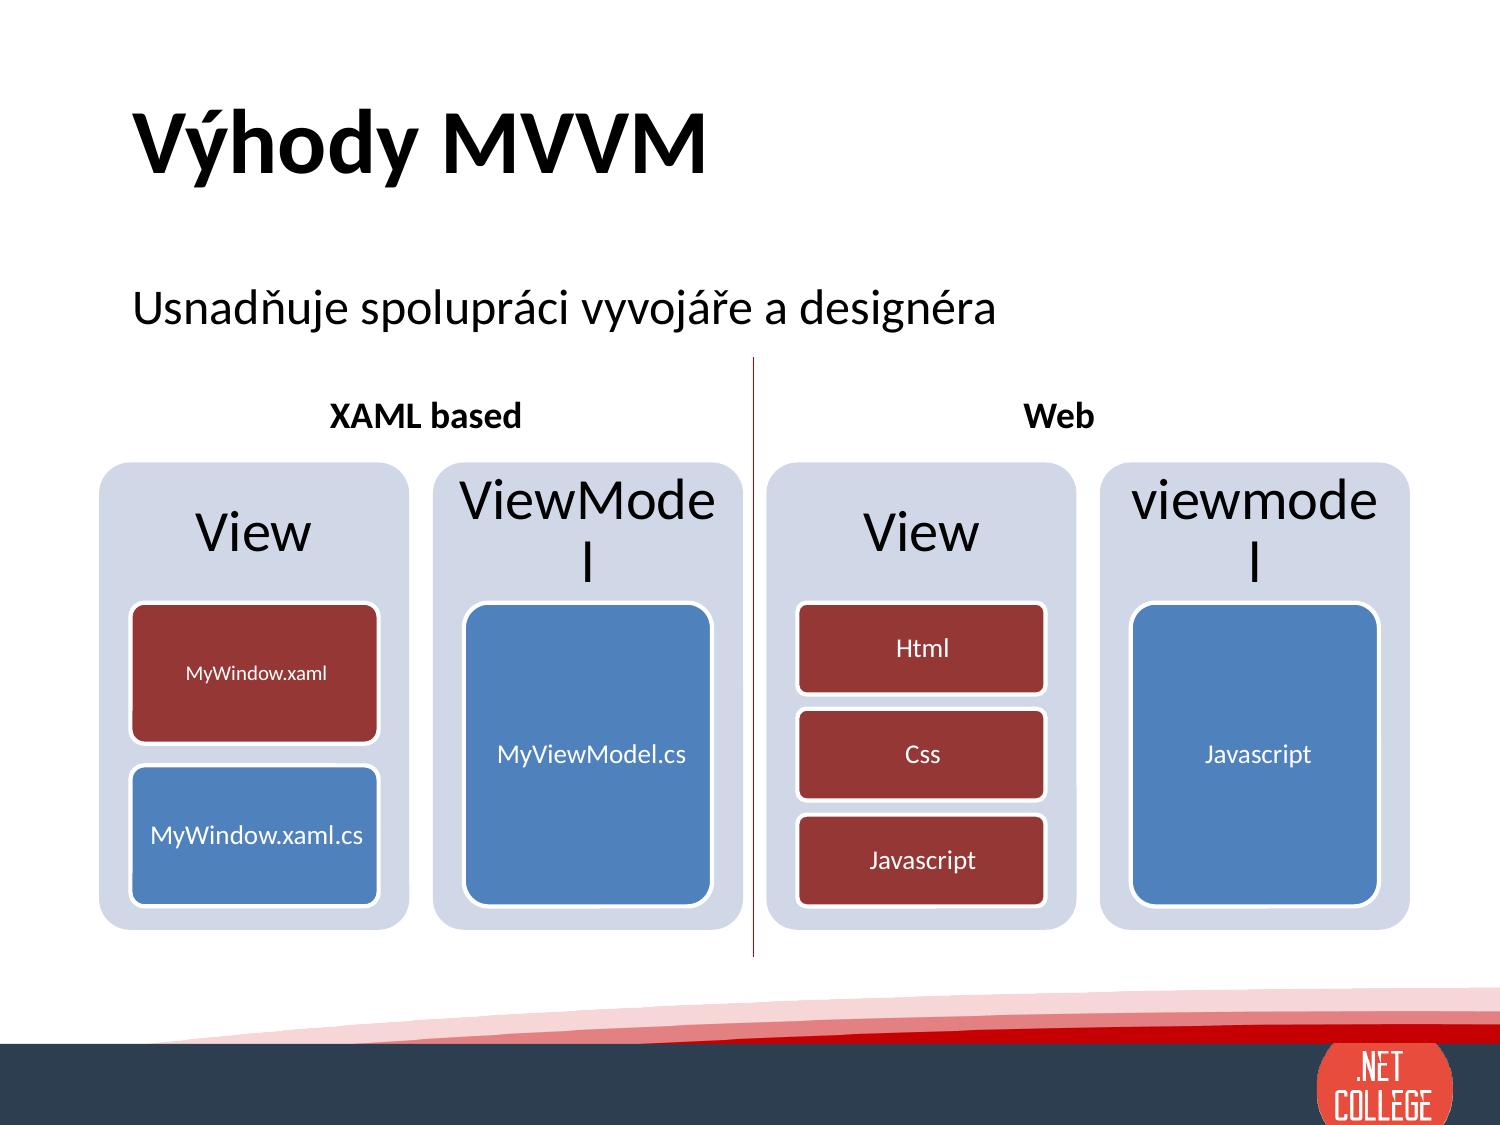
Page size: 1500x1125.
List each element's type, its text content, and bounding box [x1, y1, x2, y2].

text_box XAML based [314, 383, 538, 444]
text_box Web [1008, 383, 1111, 444]
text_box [98, 462, 749, 931]
text_box Usnadňuje spolupráci vyvojáře a designéra [117, 267, 1374, 387]
picture [53, 987, 1500, 1125]
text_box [758, 462, 1411, 931]
text_box Výhody MVVM [117, 25, 1393, 263]
